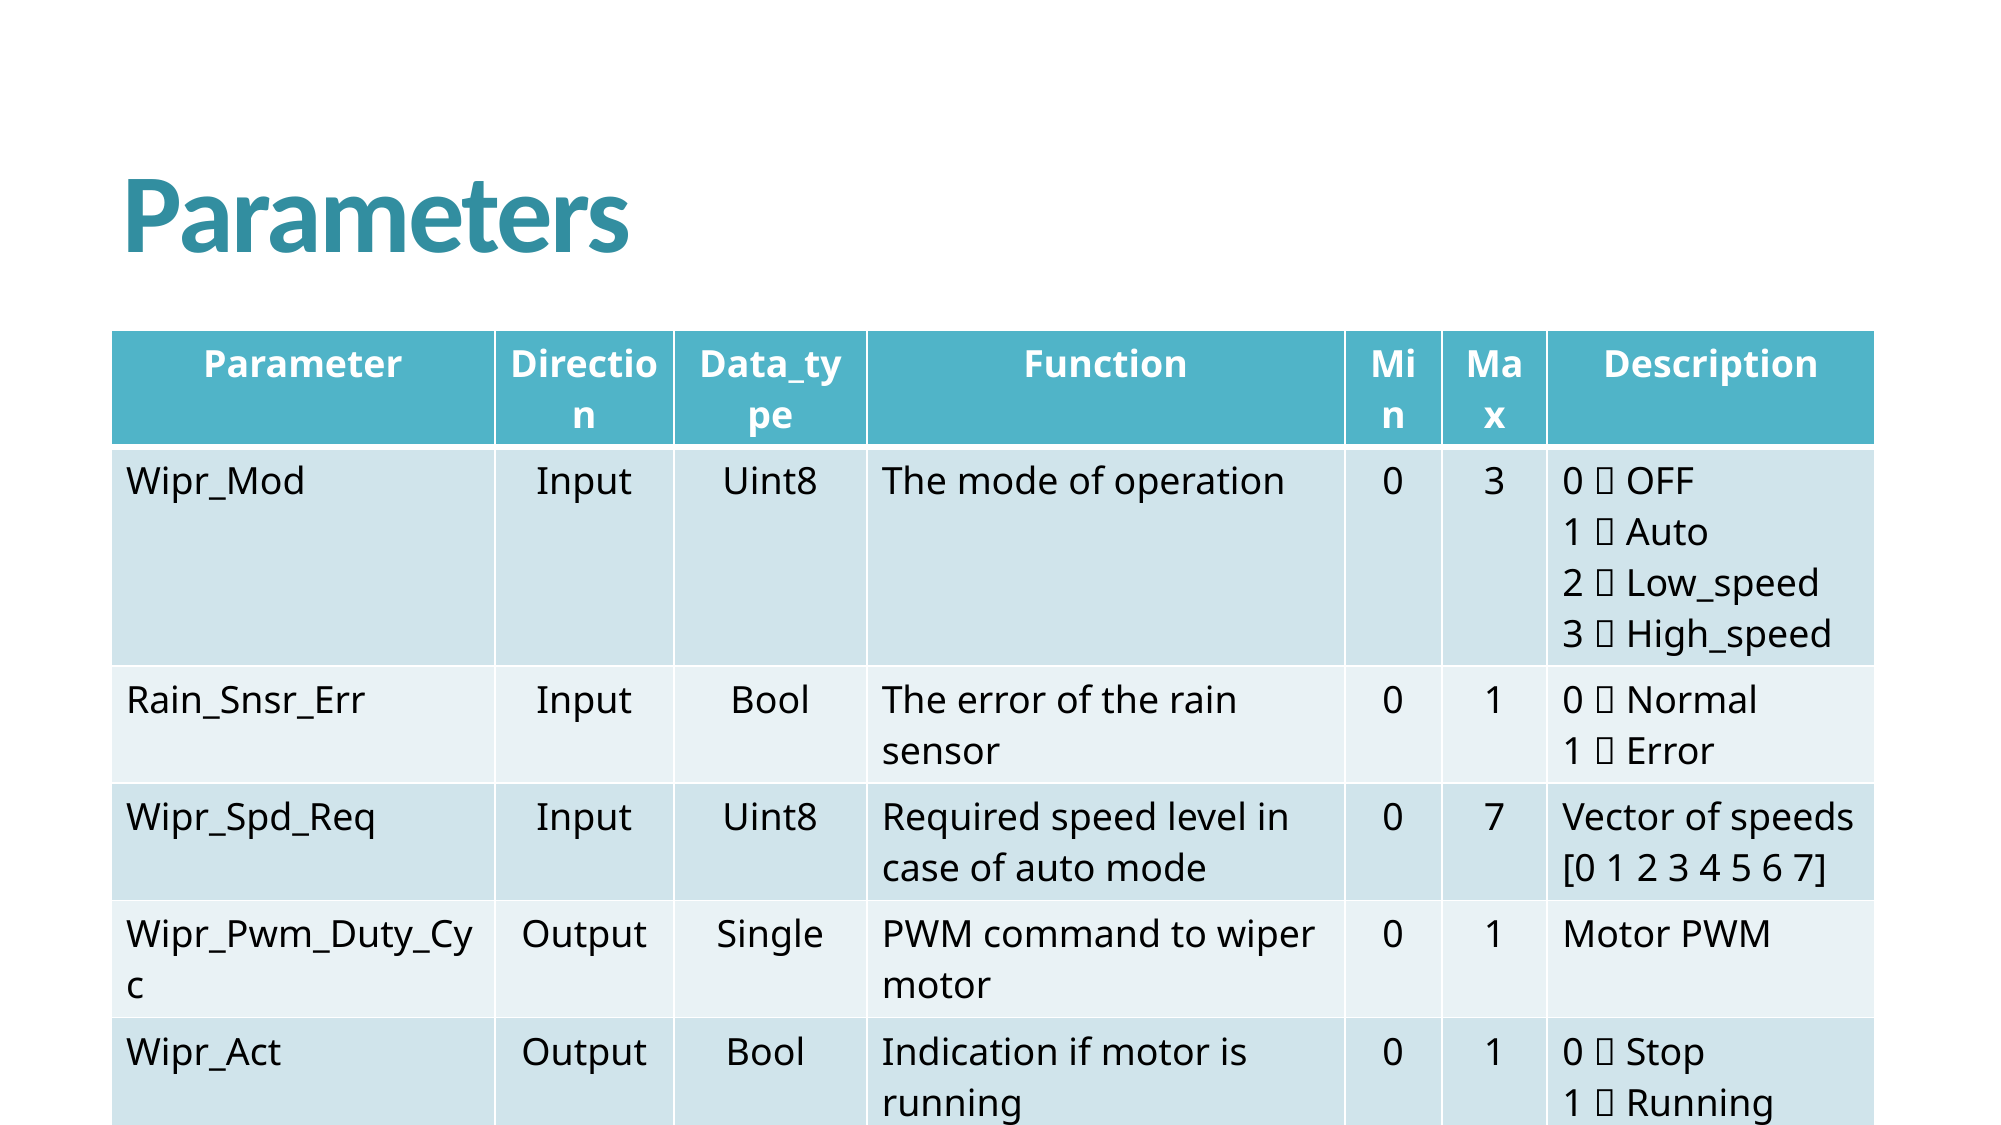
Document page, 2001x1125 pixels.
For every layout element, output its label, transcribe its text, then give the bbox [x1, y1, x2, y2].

table_cell 0  OFF 1  Auto 2  Low_speed 3  High_speed [1548, 450, 1874, 665]
table_cell Wipr_Pwm_Duty_Cyc [112, 901, 494, 1017]
table_cell 0 [1346, 784, 1441, 900]
table_cell The mode of operation [868, 450, 1344, 665]
table_cell The error of the rain sensor [868, 667, 1344, 782]
table_header Description [1548, 331, 1874, 444]
table_cell Indication if motor is running [868, 1018, 1344, 1125]
table_cell Input [496, 784, 673, 900]
table_cell PWM command to wiper motor [868, 901, 1344, 1017]
title Parameters [107, 81, 1875, 354]
table_cell 0  Normal 1  Error [1548, 667, 1874, 782]
table_cell 1 [1443, 1018, 1546, 1125]
table_cell Uint8 [675, 450, 866, 665]
table_cell 3 [1443, 450, 1546, 665]
table_cell Rain_Snsr_Err [112, 667, 494, 782]
table_cell Output [496, 1018, 673, 1125]
table_cell Uint8 [675, 784, 866, 900]
table_cell Vector of speeds [0 1 2 3 4 5 6 7] [1548, 784, 1874, 900]
table_header Data_type [675, 331, 866, 444]
table_cell Required speed level in case of auto mode [868, 784, 1344, 900]
table_header Function [868, 331, 1344, 444]
table_cell 0 [1346, 450, 1441, 665]
table_cell Motor PWM [1548, 901, 1874, 1017]
table_cell Bool [675, 667, 866, 782]
table_cell Wipr_Mod [112, 450, 494, 665]
table_cell Output [496, 901, 673, 1017]
table_header Min [1346, 331, 1441, 444]
table_cell 0 [1346, 667, 1441, 782]
table_header Direction [496, 331, 673, 444]
table_header Max [1443, 331, 1546, 444]
table_cell 1 [1443, 901, 1546, 1017]
table_cell 0 [1346, 1018, 1441, 1125]
table_cell Input [496, 667, 673, 782]
table_cell 0 [1346, 901, 1441, 1017]
table_cell Input [496, 450, 673, 665]
table_cell 0  Stop 1  Running [1548, 1018, 1874, 1125]
table_cell Bool [675, 1018, 866, 1125]
table_cell Wipr_Act [112, 1018, 494, 1125]
table_cell 7 [1443, 784, 1546, 900]
table_cell Wipr_Spd_Req [112, 784, 494, 900]
table_header Parameter [112, 331, 494, 444]
table_cell Single [675, 901, 866, 1017]
table_cell 1 [1443, 667, 1546, 782]
